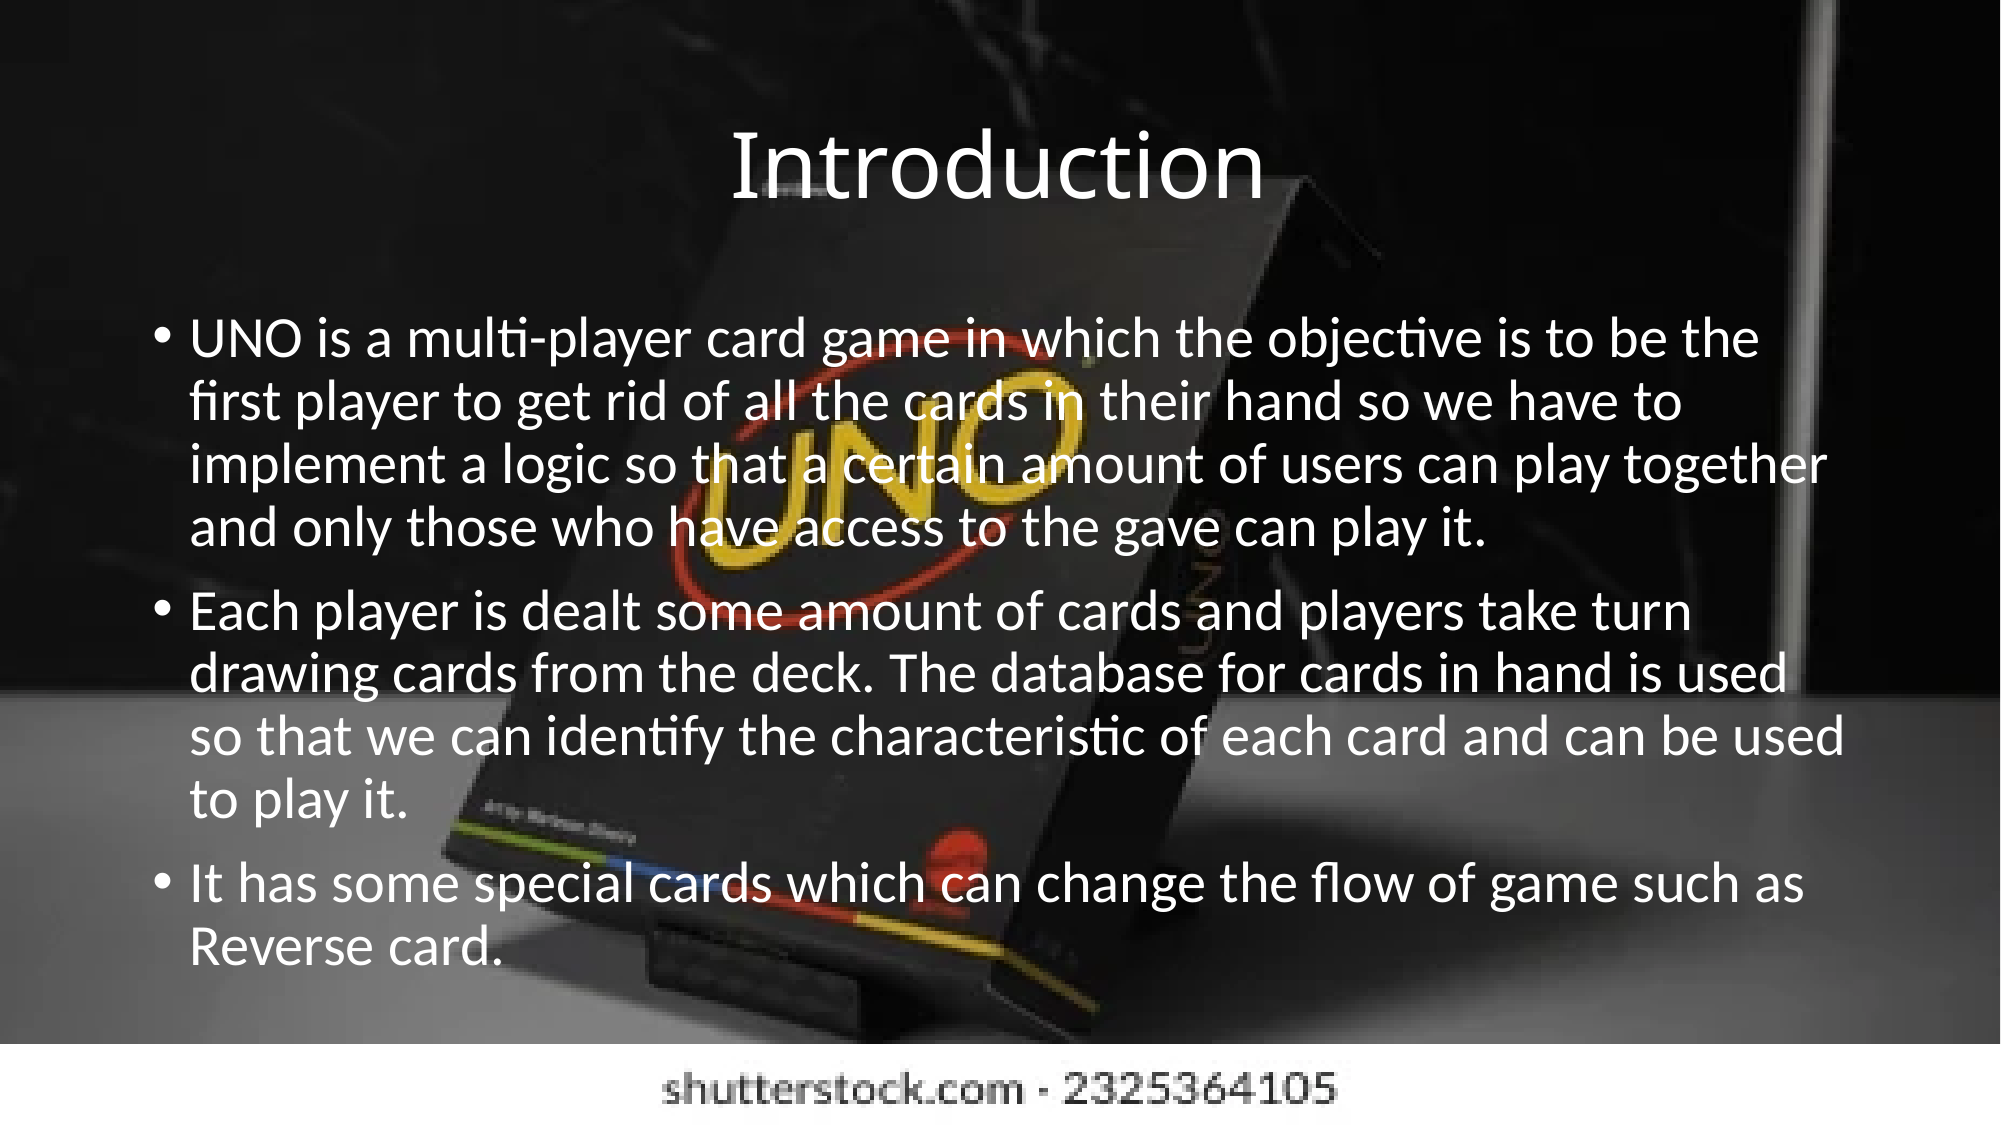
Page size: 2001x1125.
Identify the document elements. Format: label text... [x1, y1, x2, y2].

picture [0, 0, 2001, 1125]
list UNO is a multi-player card game in which the objective is to be the first player to get rid of all the cards in their hand so we have to implement a logic so that a certain amount of users can play together and only those who have access to the gave can play it. Each player is dealt some amount of cards and players take turn drawing cards from the deck. The database for cards in hand is used so that we can identify the characteristic of each card and can be used to play it. It has some special cards which can change the flow of game such as Reverse card. [137, 299, 1863, 1014]
title Introduction [137, 59, 1863, 278]
